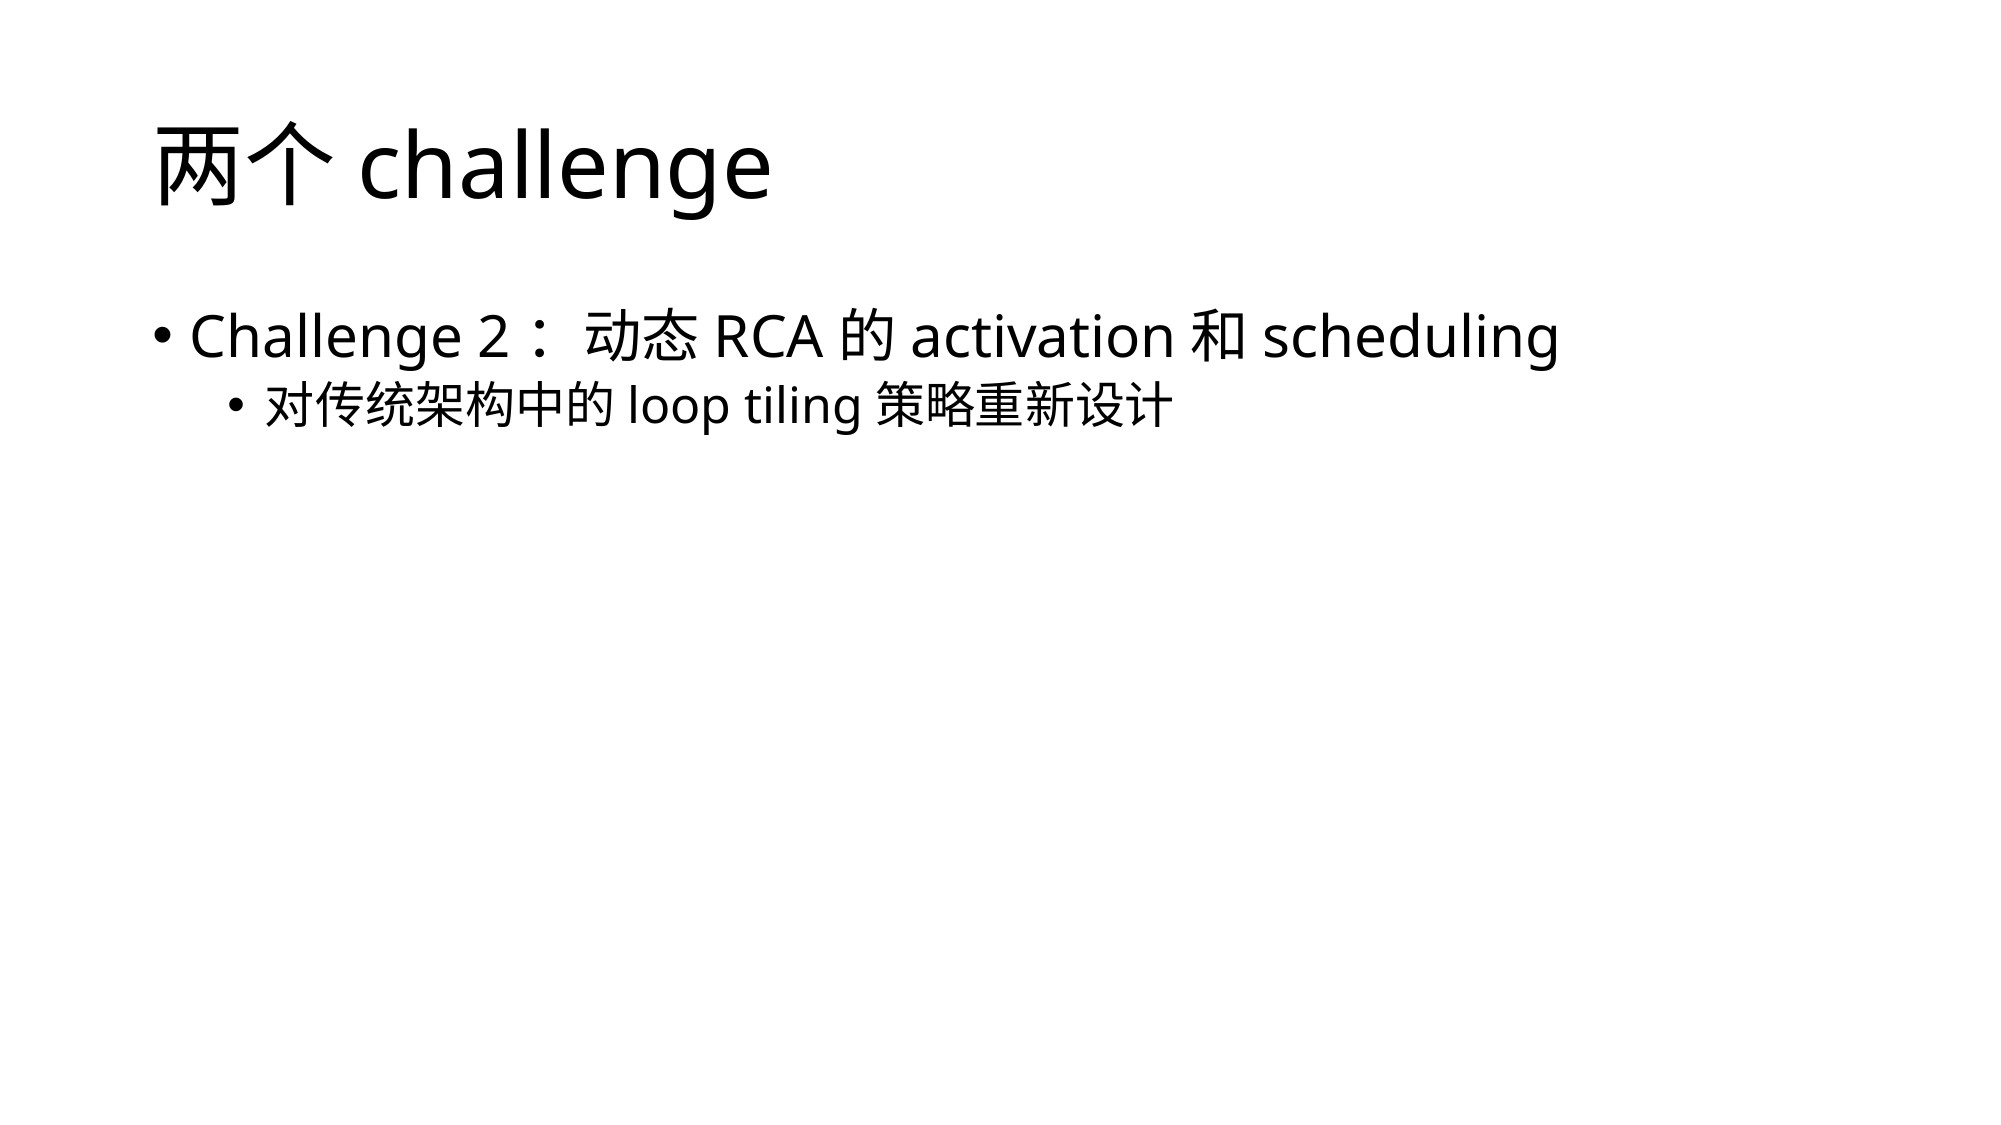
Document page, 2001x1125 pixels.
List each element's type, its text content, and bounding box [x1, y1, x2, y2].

list Challenge 2：动态RCA的activation和scheduling 对传统架构中的loop tiling策略重新设计 [137, 299, 1863, 1014]
title 两个challenge [137, 59, 1863, 278]
